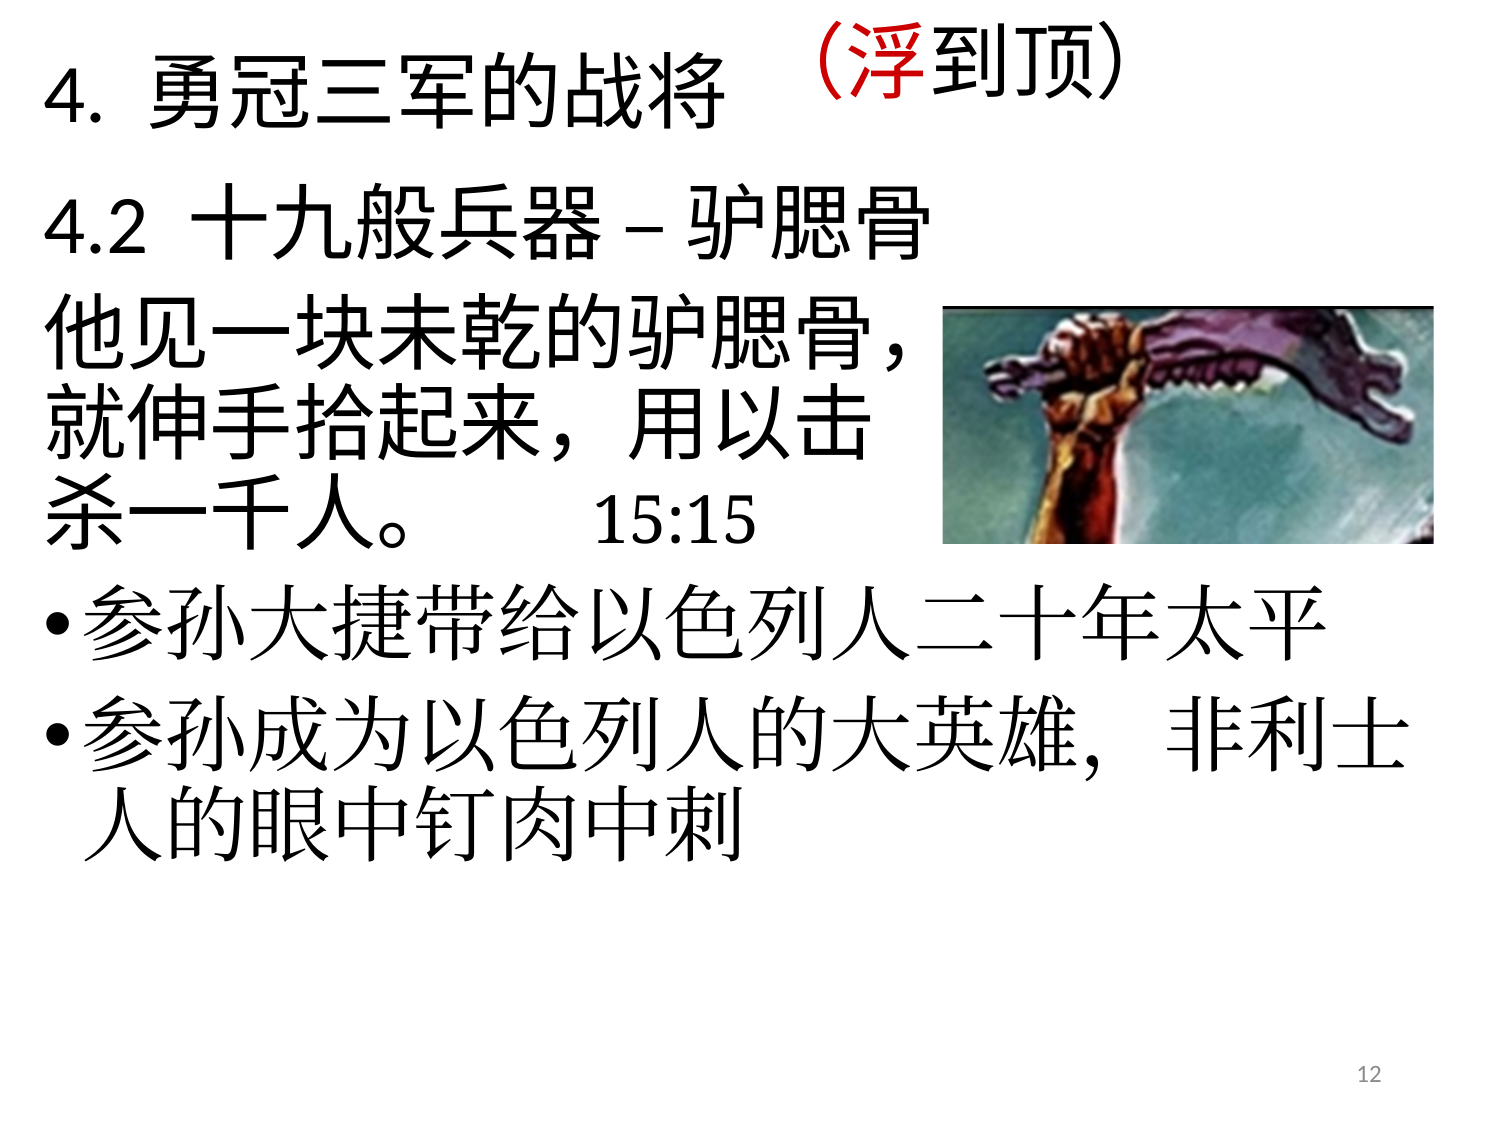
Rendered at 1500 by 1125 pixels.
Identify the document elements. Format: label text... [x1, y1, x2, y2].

list 4.2 十九般兵器 – 驴腮骨 他见一块未乾的驴腮骨， 就伸手拾起来，用以击 杀一千人。 15:15 参孙大捷带给以色列人二十年太平 参孙成为以色列人的大英雄，非利士人的眼中钉肉中刺 [28, 173, 1467, 1028]
text_box （浮到顶） [747, 1, 1234, 117]
title 4. 勇冠三军的战将 [28, 30, 1467, 160]
slide_number 12 [1059, 1042, 1397, 1103]
picture [942, 305, 1434, 544]
